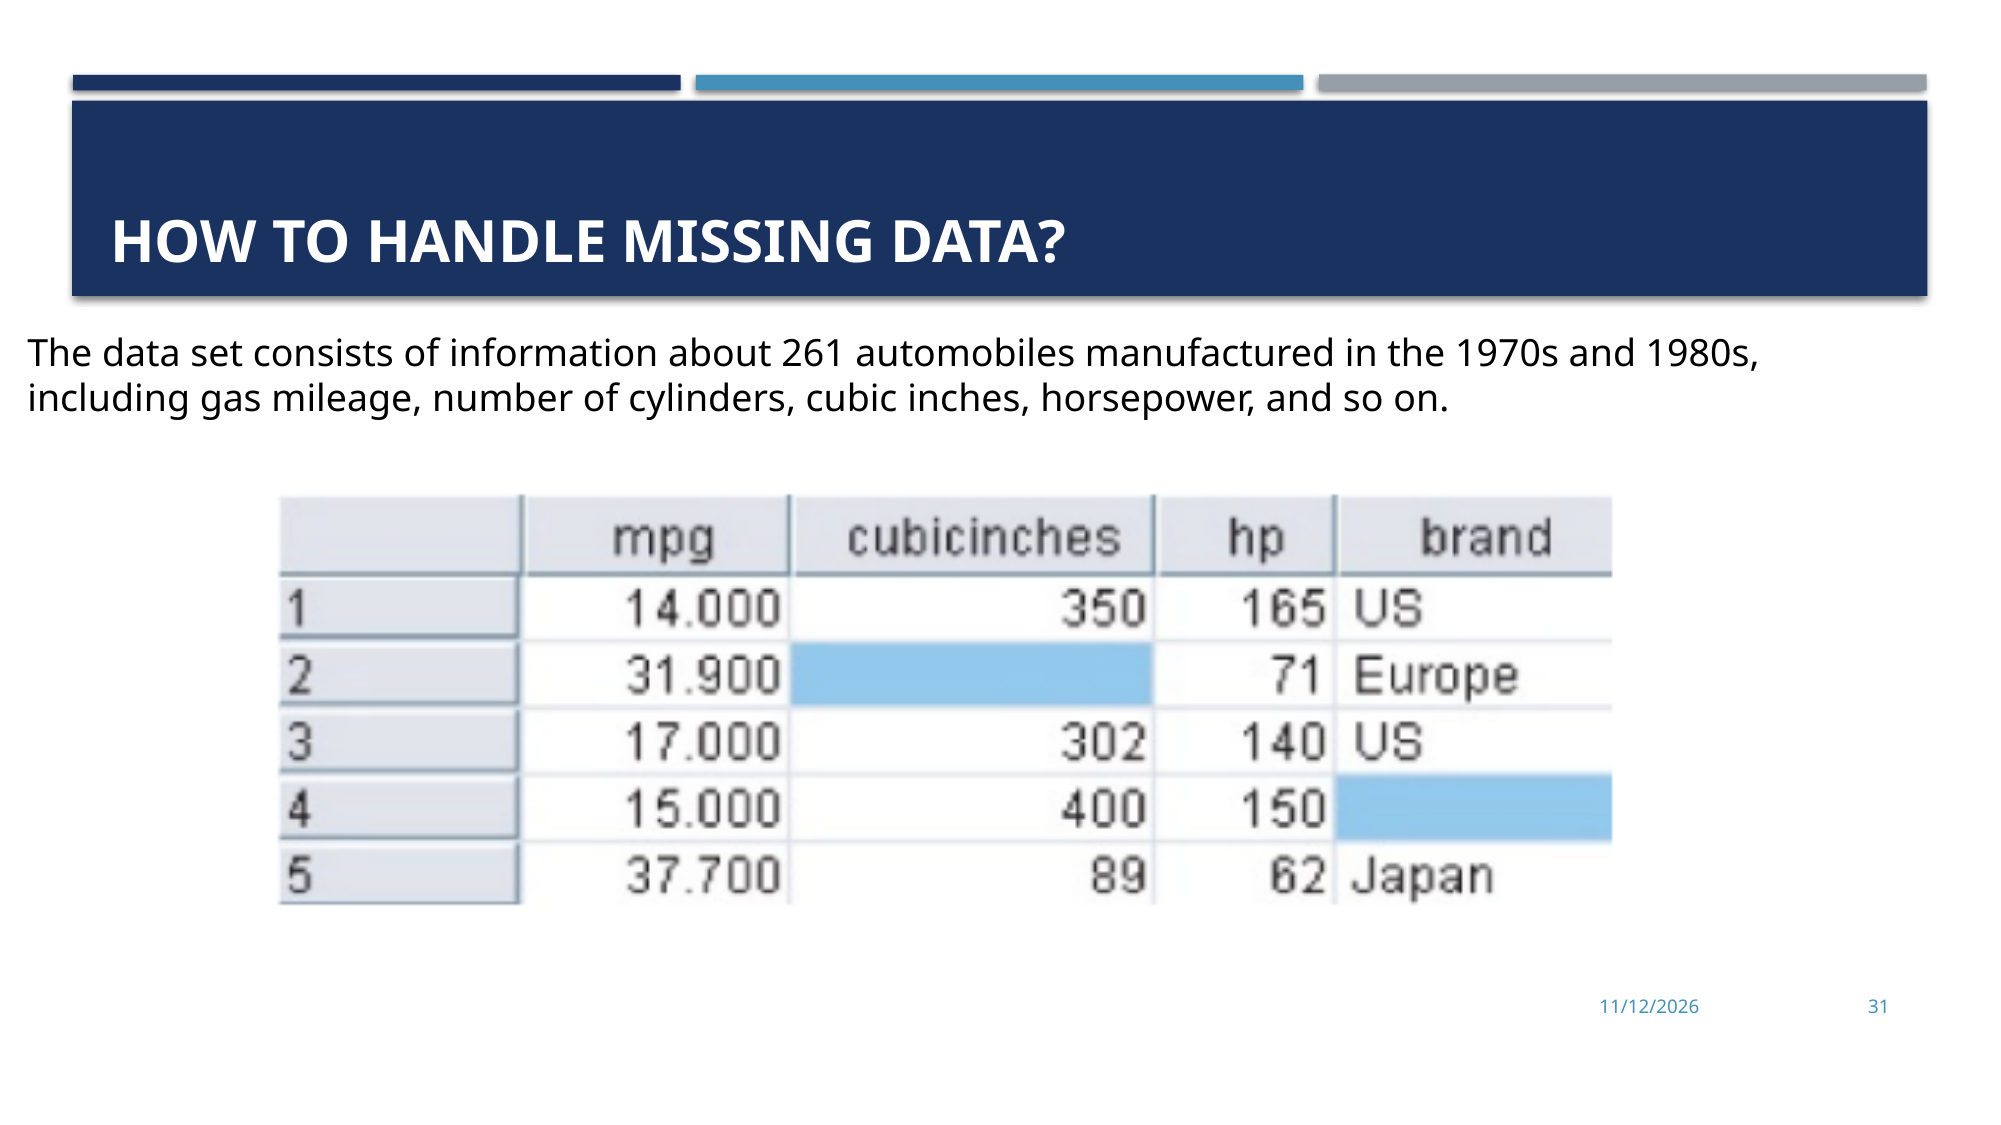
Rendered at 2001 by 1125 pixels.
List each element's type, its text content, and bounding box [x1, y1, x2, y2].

text_box The data set consists of information about 261 automobiles manufactured in the 1970s and 1980s, including gas mileage, number of cylinders, cubic inches, horsepower, and so on. [12, 321, 1786, 472]
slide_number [1247, 977, 1715, 1037]
title How to Handle Missing Data? [95, 115, 1905, 282]
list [275, 472, 1617, 936]
slide_number 31 [1732, 977, 1905, 1037]
